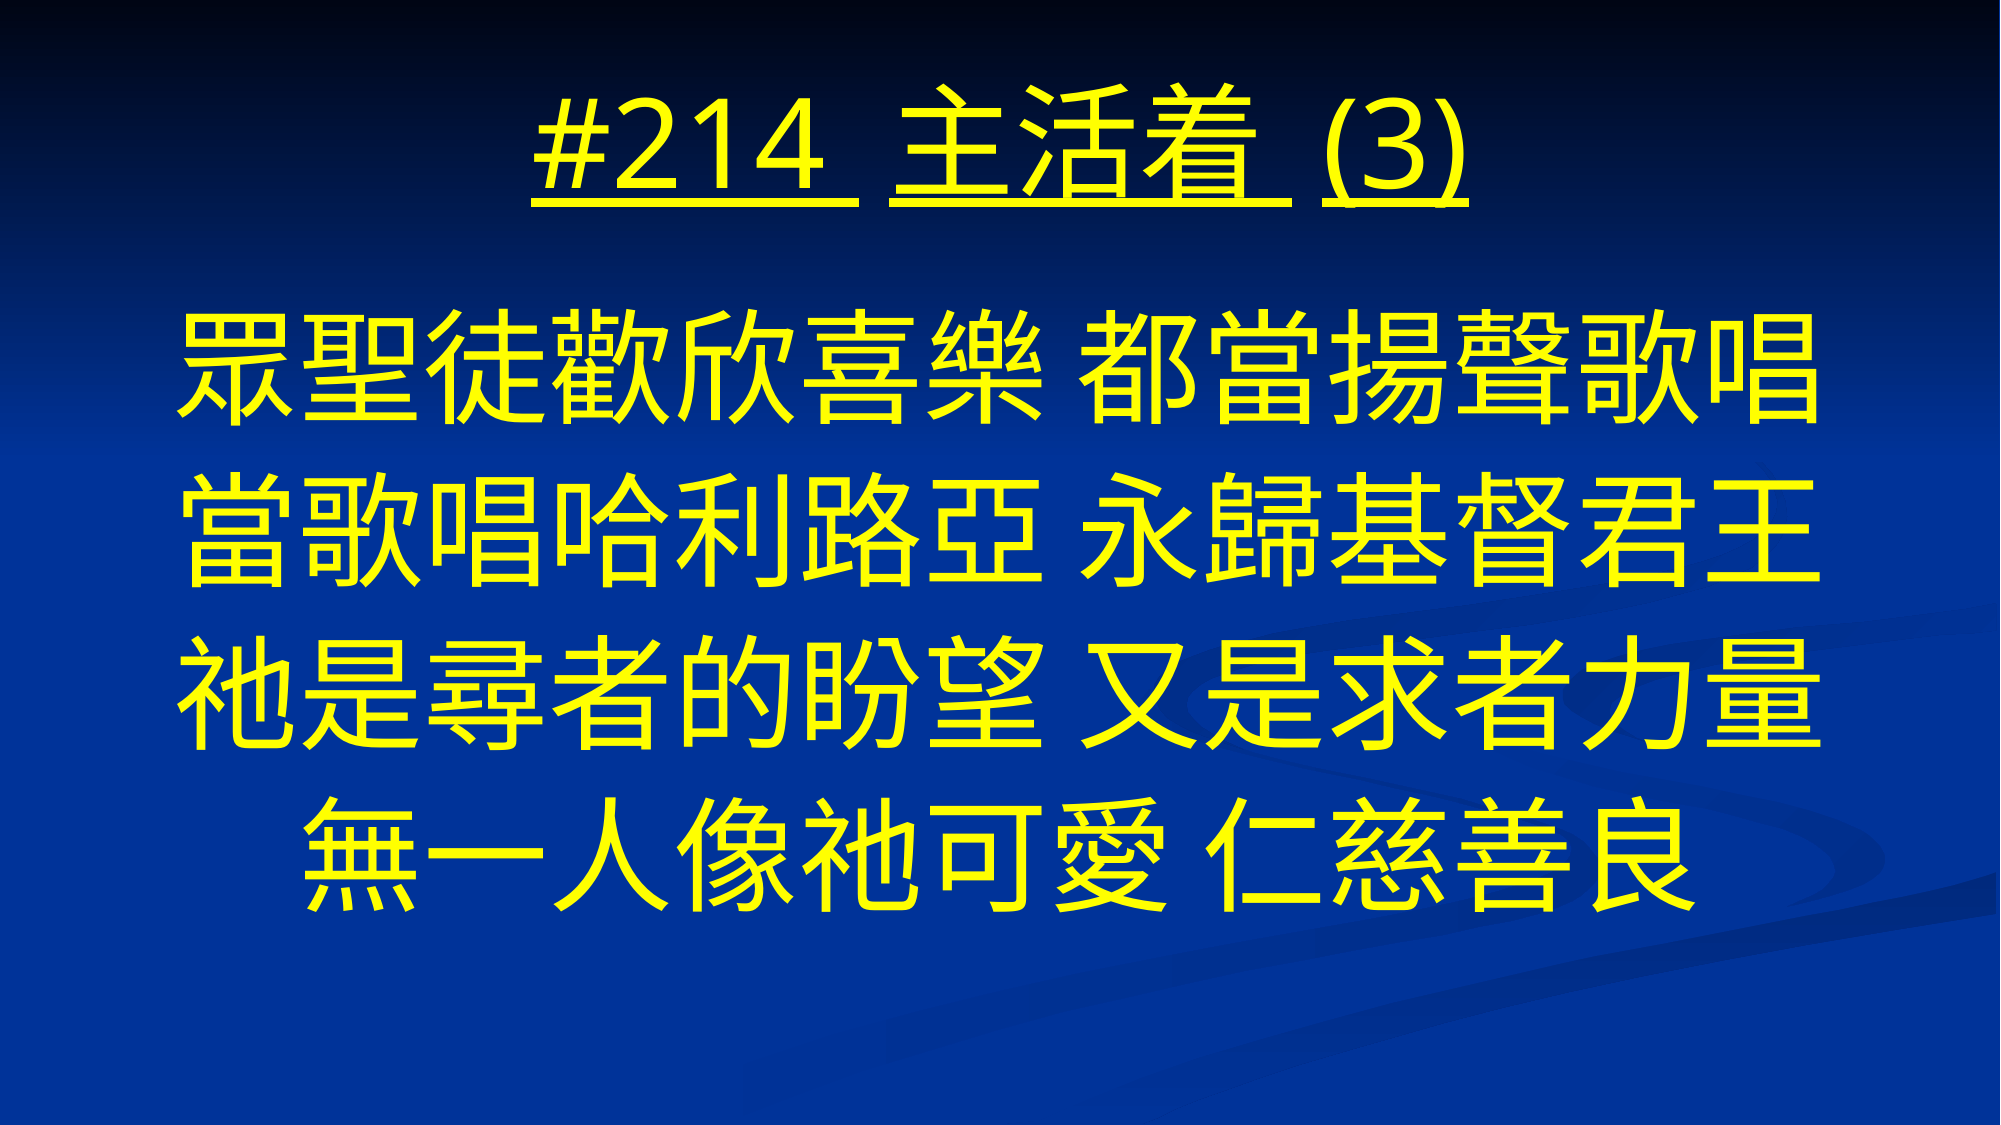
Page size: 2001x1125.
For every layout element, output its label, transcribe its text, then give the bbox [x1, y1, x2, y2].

title #214 主活着 (3) [99, 45, 1900, 233]
list 眾聖徒歡欣喜樂 都當揚聲歌唱 當歌唱哈利路亞 永歸基督君王 祂是尋者的盼望 又是求者力量 無一人像祂可愛 仁慈善良 [54, 282, 1945, 1025]
